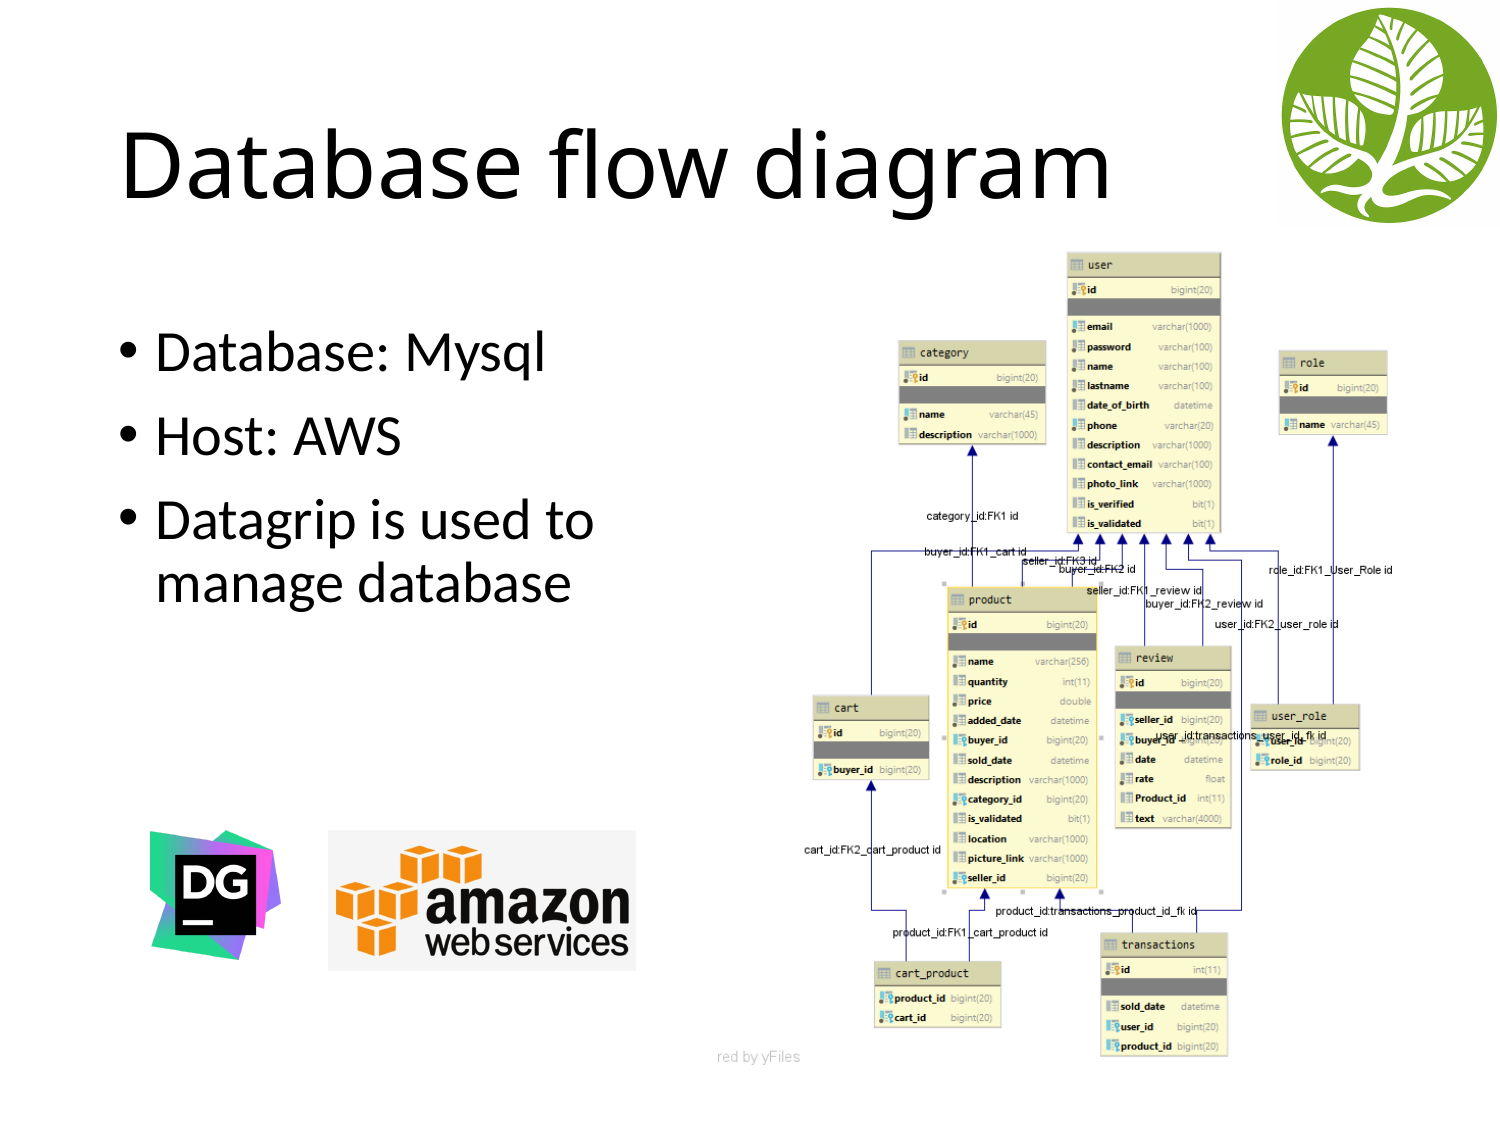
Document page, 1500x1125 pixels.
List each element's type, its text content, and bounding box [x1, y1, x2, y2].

title Database flow diagram [103, 59, 1397, 278]
picture [1275, 1, 1500, 227]
picture [717, 233, 1449, 1066]
list Database: Mysql Host: AWS Datagrip is used to manage database [103, 313, 705, 1028]
picture [328, 830, 636, 971]
picture [150, 830, 281, 960]
